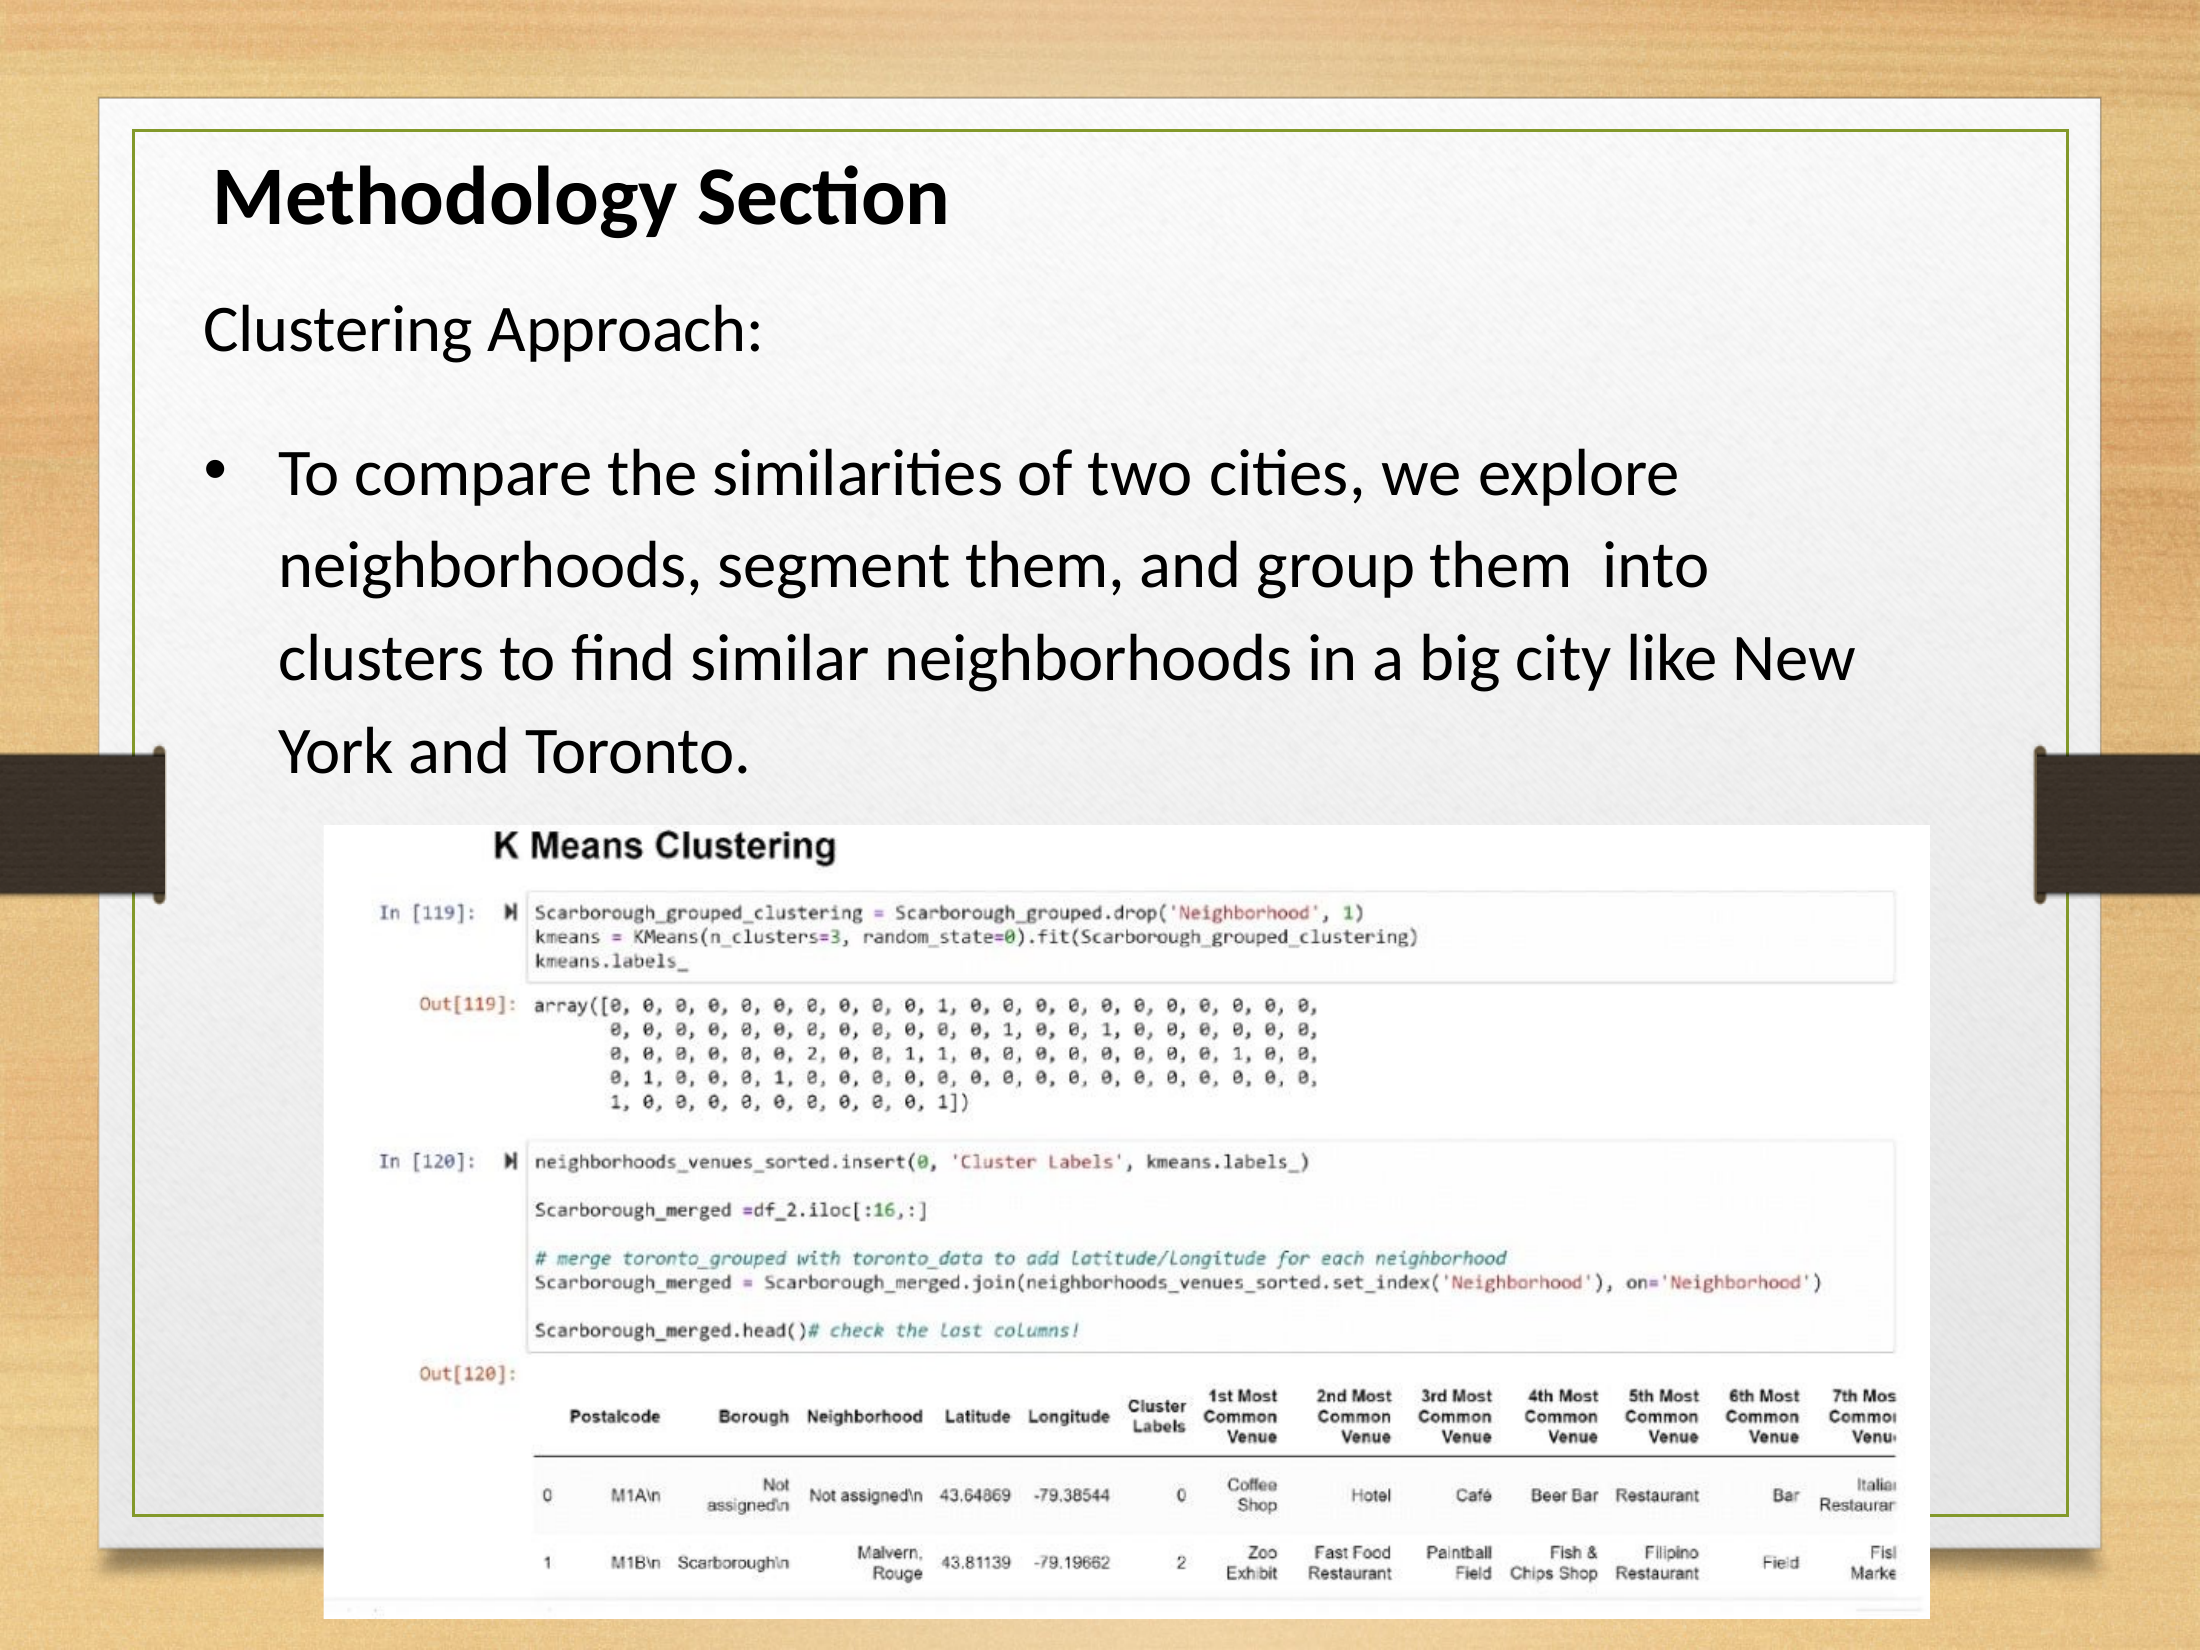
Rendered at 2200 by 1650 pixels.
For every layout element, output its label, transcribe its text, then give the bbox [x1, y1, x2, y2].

picture [0, 0, 2200, 1650]
text_box Methodology Section Clustering Approach: To compare the similarities of two cities, we explore neighborhoods, segment them, and group them into clusters to find similar neighborhoods in a big city like New York and Toronto. [199, 137, 1877, 787]
text_box [323, 825, 1930, 1619]
